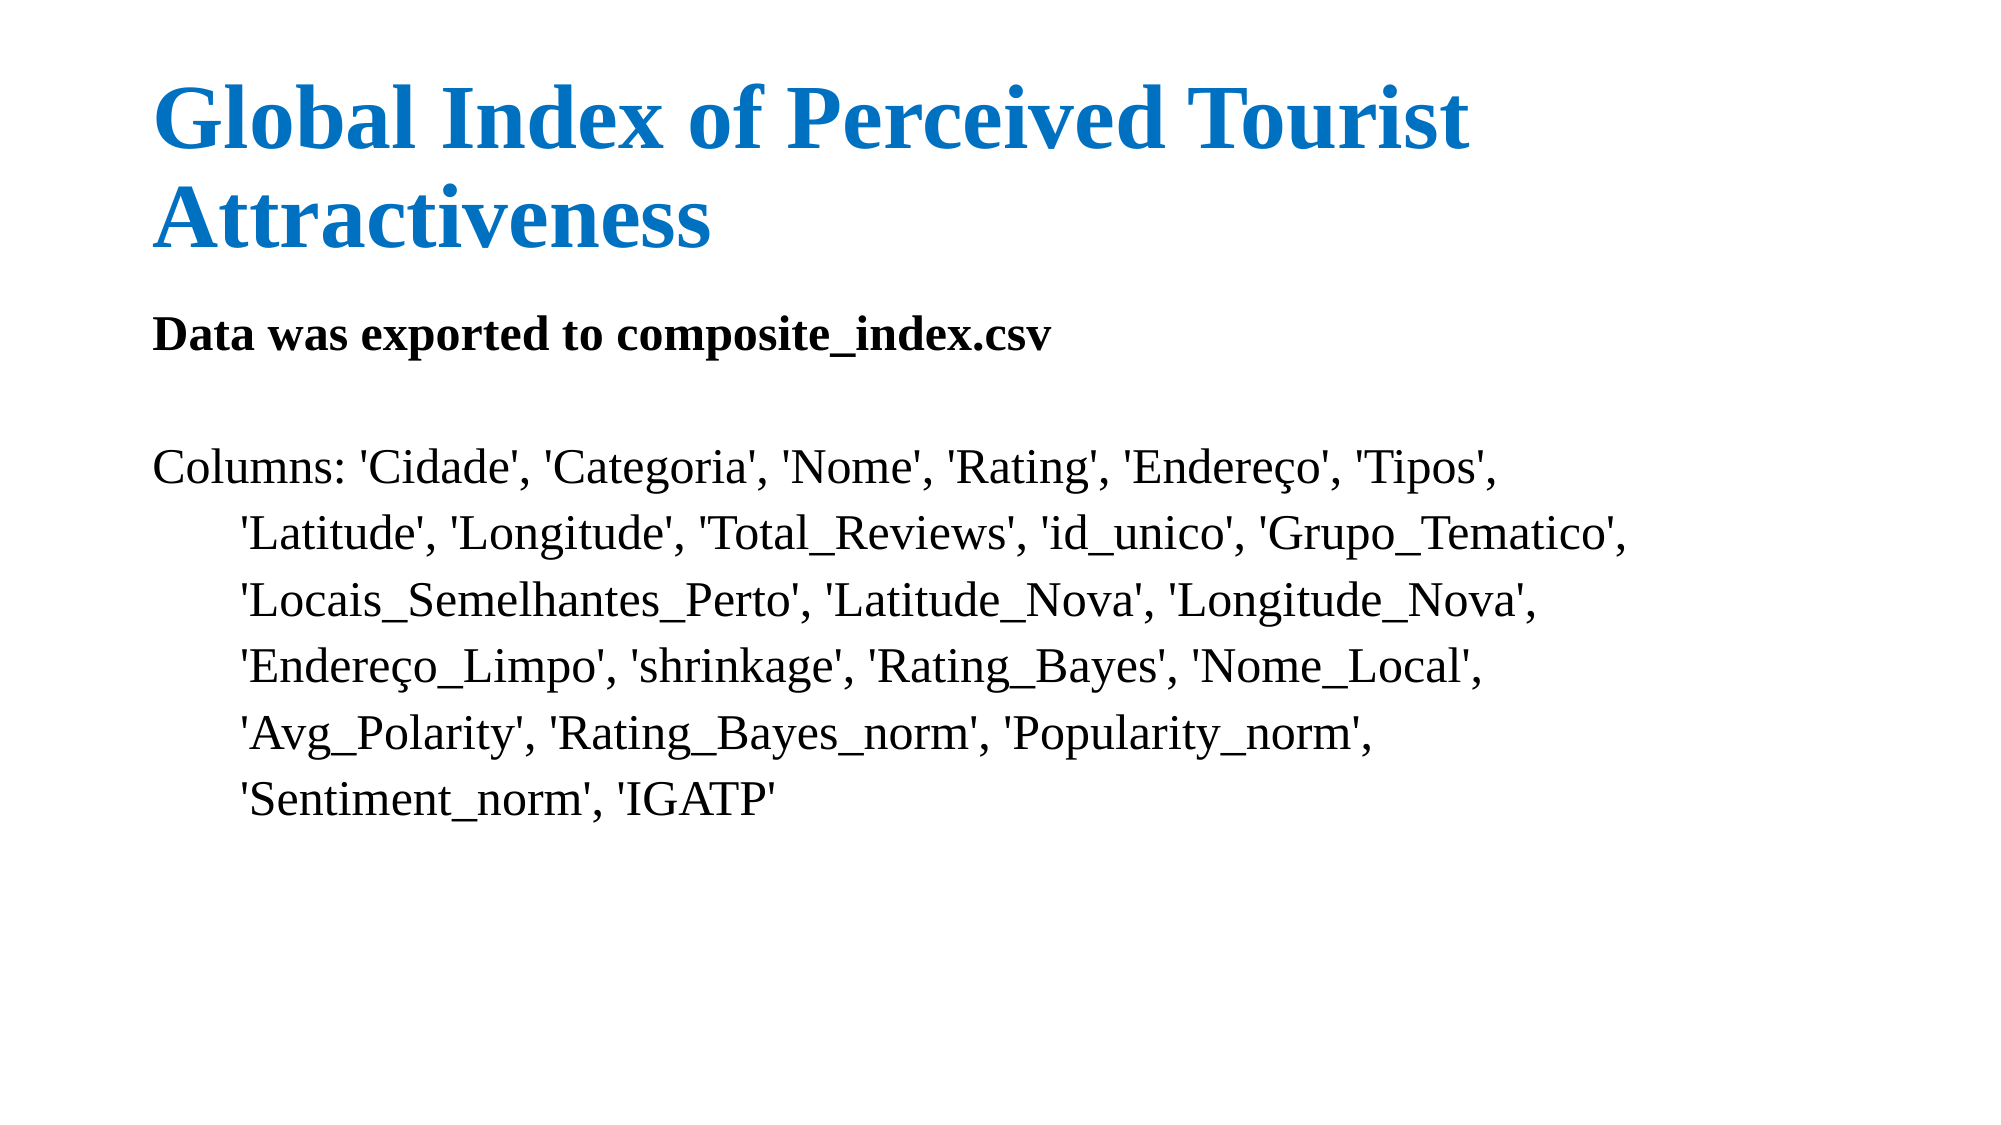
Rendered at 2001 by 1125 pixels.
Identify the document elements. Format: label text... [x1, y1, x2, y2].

title Global Index of Perceived Tourist Attractiveness [137, 59, 1863, 278]
list Data was exported to composite_index.csv Columns: 'Cidade', 'Categoria', 'Nome', 'Rating', 'Endereço', 'Tipos', 'Latitude', 'Longitude', 'Total_Reviews', 'id_unico', 'Grupo_Tematico', 'Locais_Semelhantes_Perto', 'Latitude_Nova', 'Longitude_Nova', 'Endereço_Limpo', 'shrinkage', 'Rating_Bayes', 'Nome_Local', 'Avg_Polarity', 'Rating_Bayes_norm', 'Popularity_norm', 'Sentiment_norm', 'IGATP' [137, 299, 1863, 1066]
